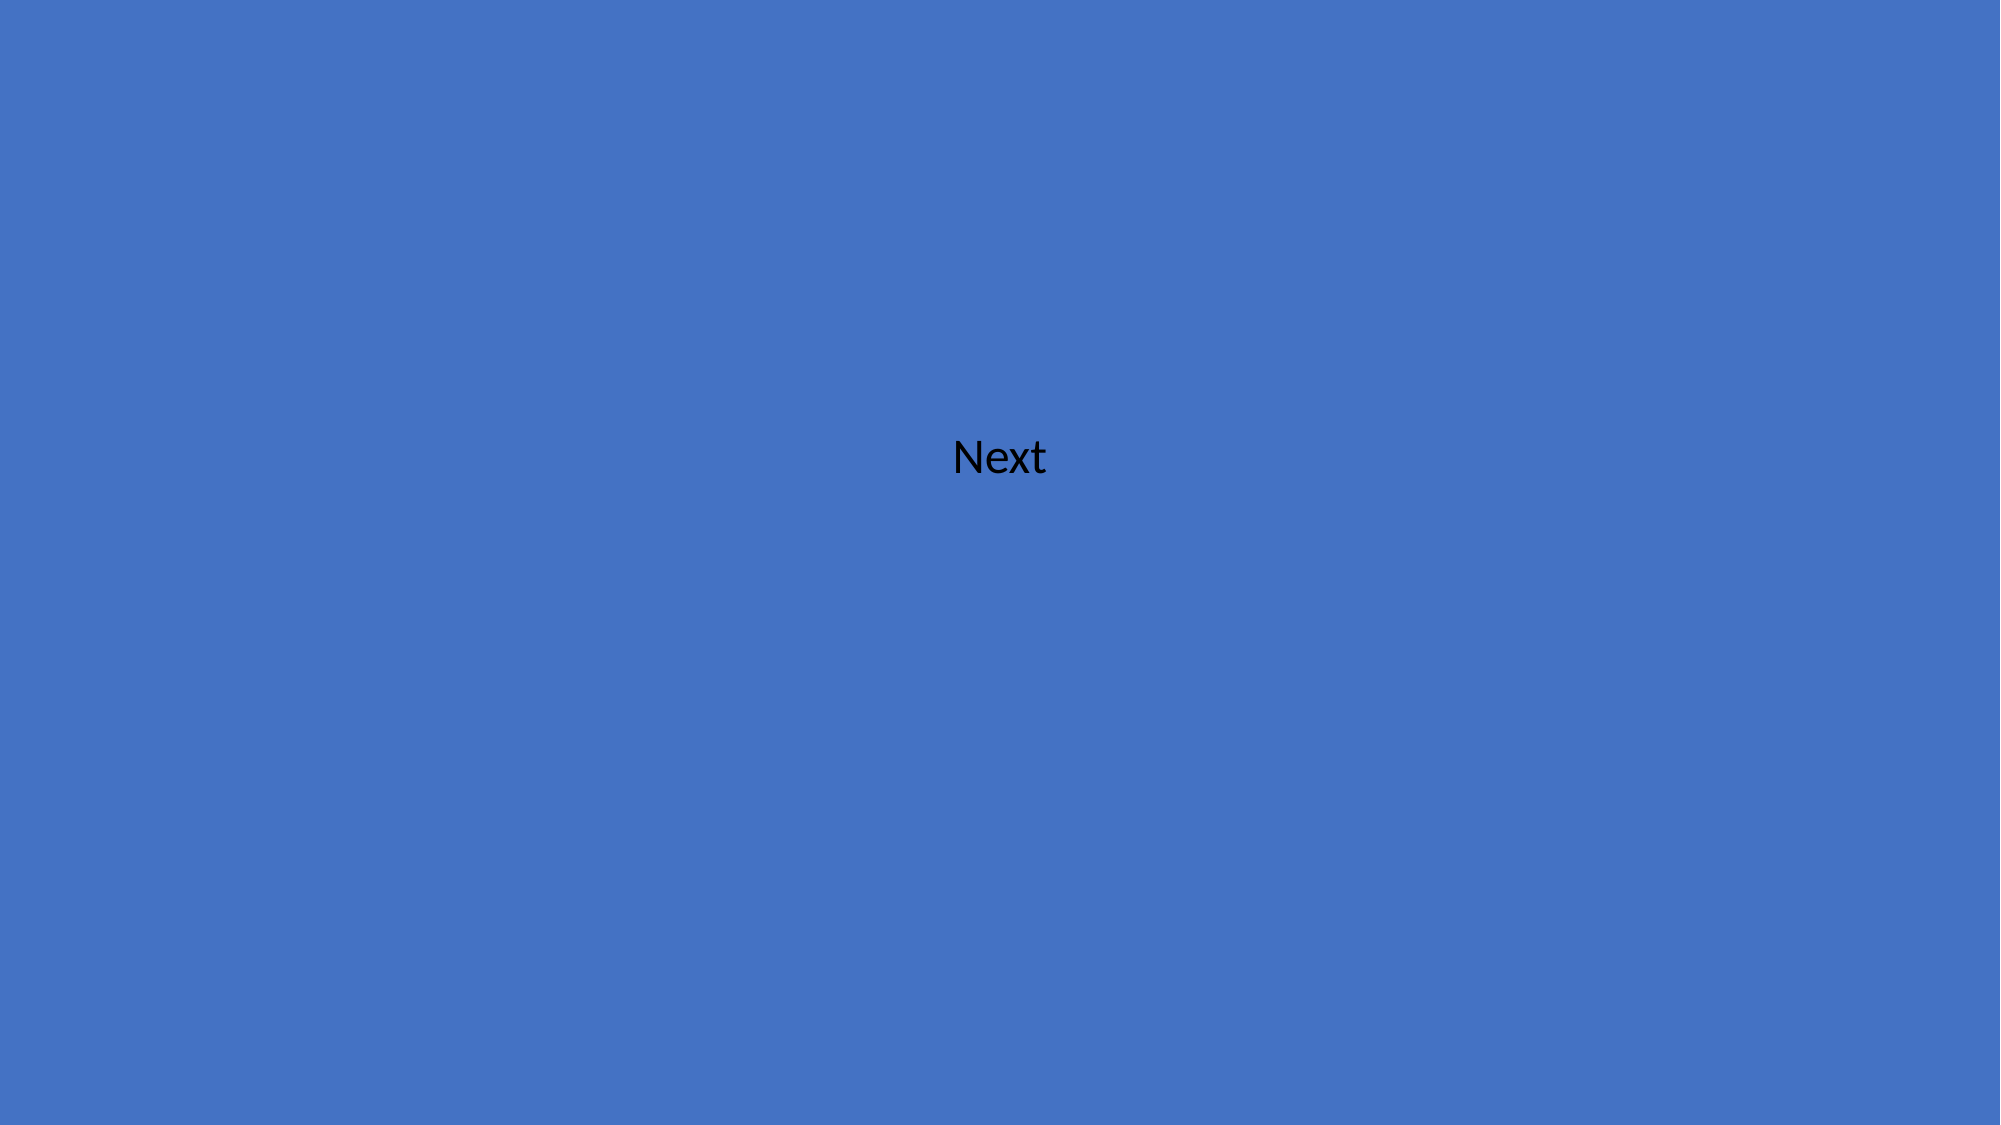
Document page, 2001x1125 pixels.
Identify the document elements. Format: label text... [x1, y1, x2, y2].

text_box Next [937, 415, 1063, 491]
